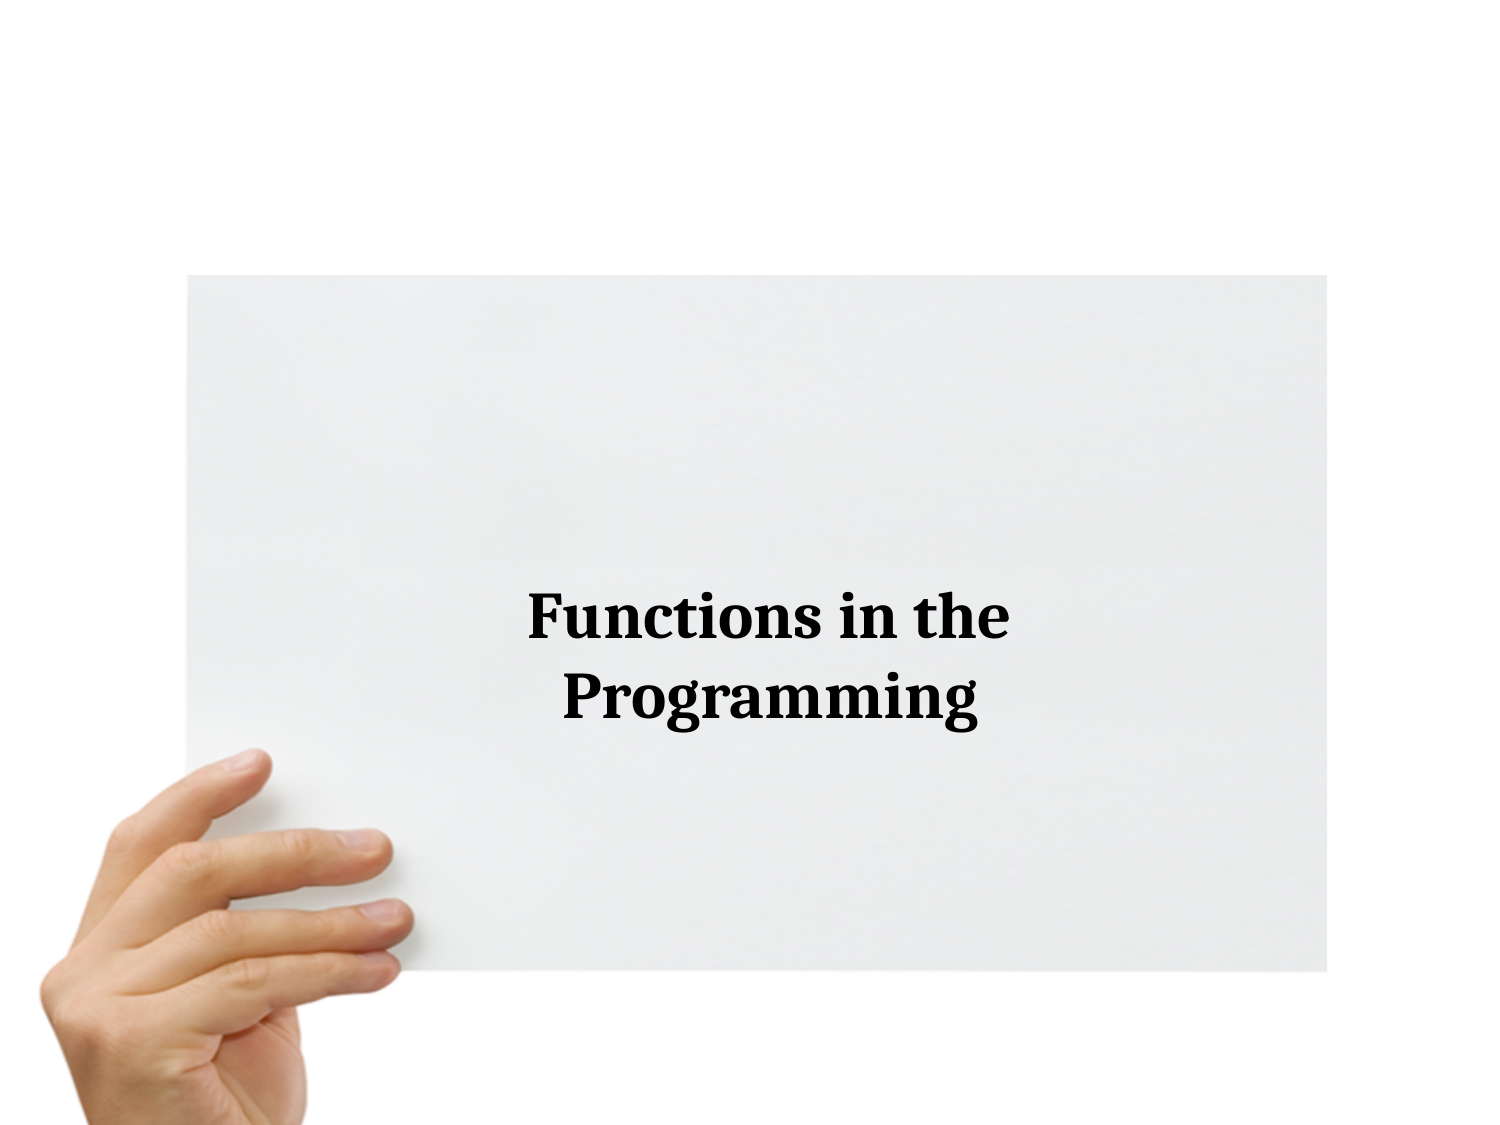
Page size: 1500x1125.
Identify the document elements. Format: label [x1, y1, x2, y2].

text_box [0, 0, 1500, 1125]
picture [24, 274, 1328, 1125]
